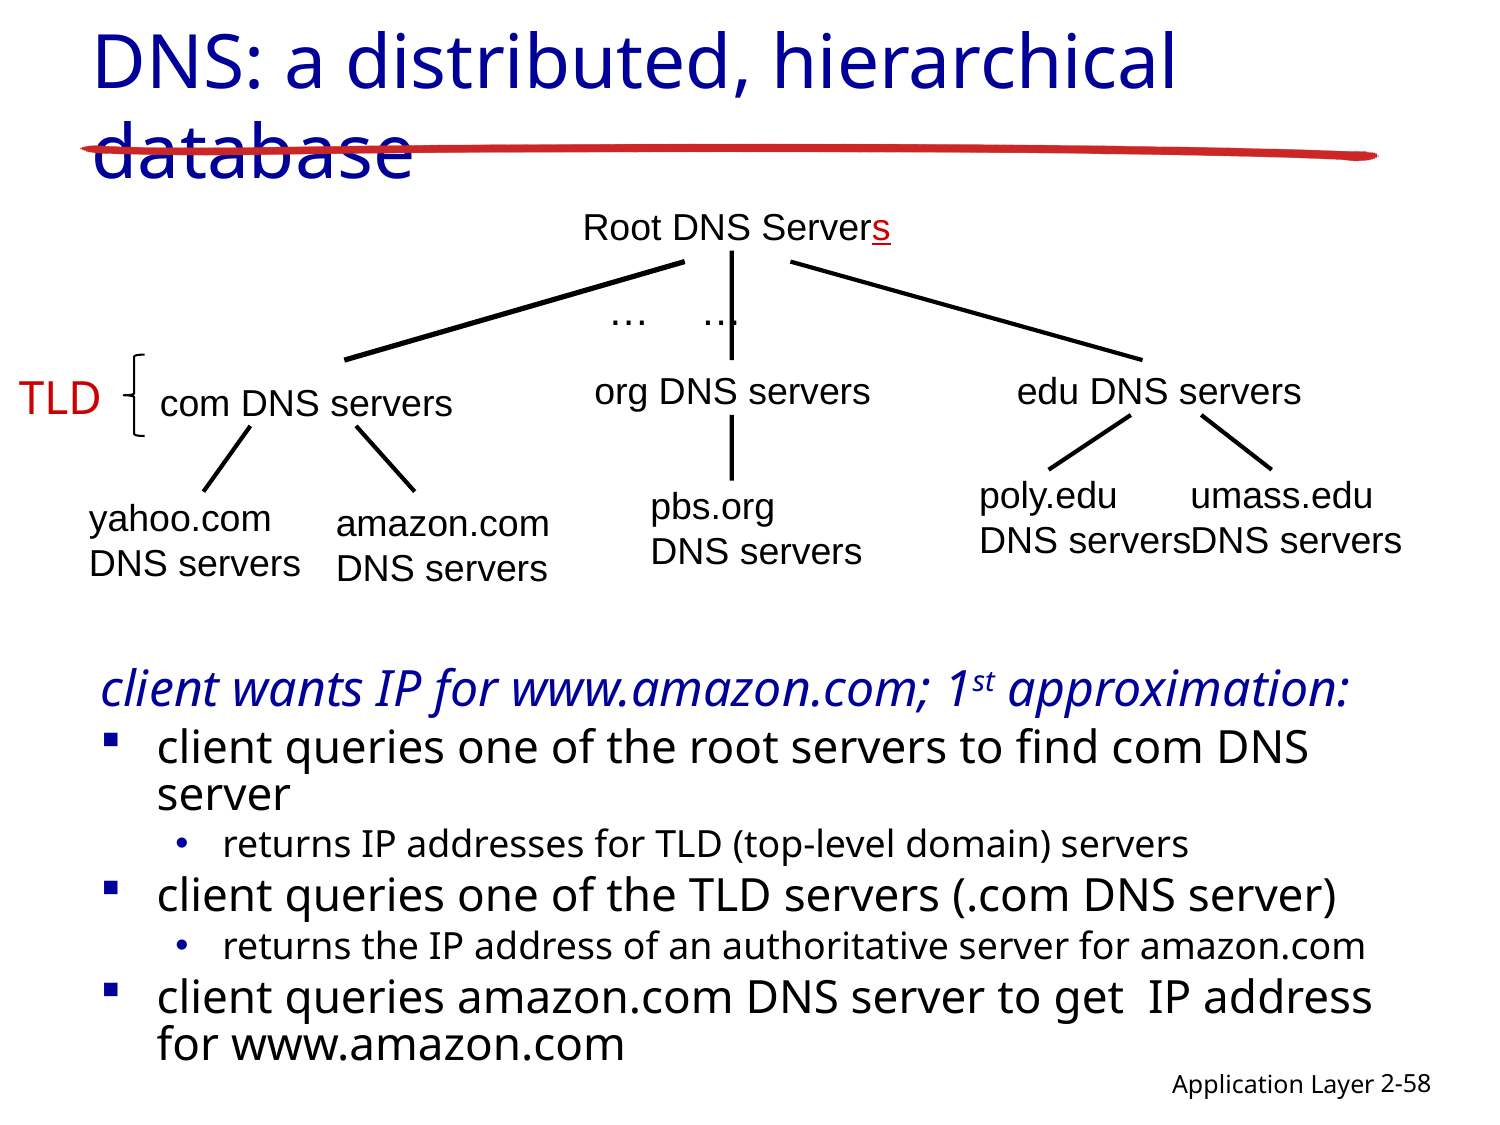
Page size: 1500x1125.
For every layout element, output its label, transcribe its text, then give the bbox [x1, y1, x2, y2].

footer Application Layer [914, 1079, 1391, 1109]
text_box TLD [19, 368, 66, 424]
slide_number 2-58 [1365, 1059, 1477, 1106]
title DNS: a distributed, hierarchical database [76, 174, 1393, 181]
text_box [71, 195, 1419, 598]
picture [74, 139, 1395, 166]
title DNS: a distributed, hierarchical database [76, 26, 1393, 138]
list client wants IP for www.amazon.com; 1st approximation: client queries one of the root servers to find com DNS server returns IP addresses for TLD (top-level domain) servers client queries one of the TLD servers (.com DNS server) returns the IP address of an authoritative server for amazon.com client queries amazon.com DNS server to get IP address for www.amazon.com [85, 658, 1426, 1079]
